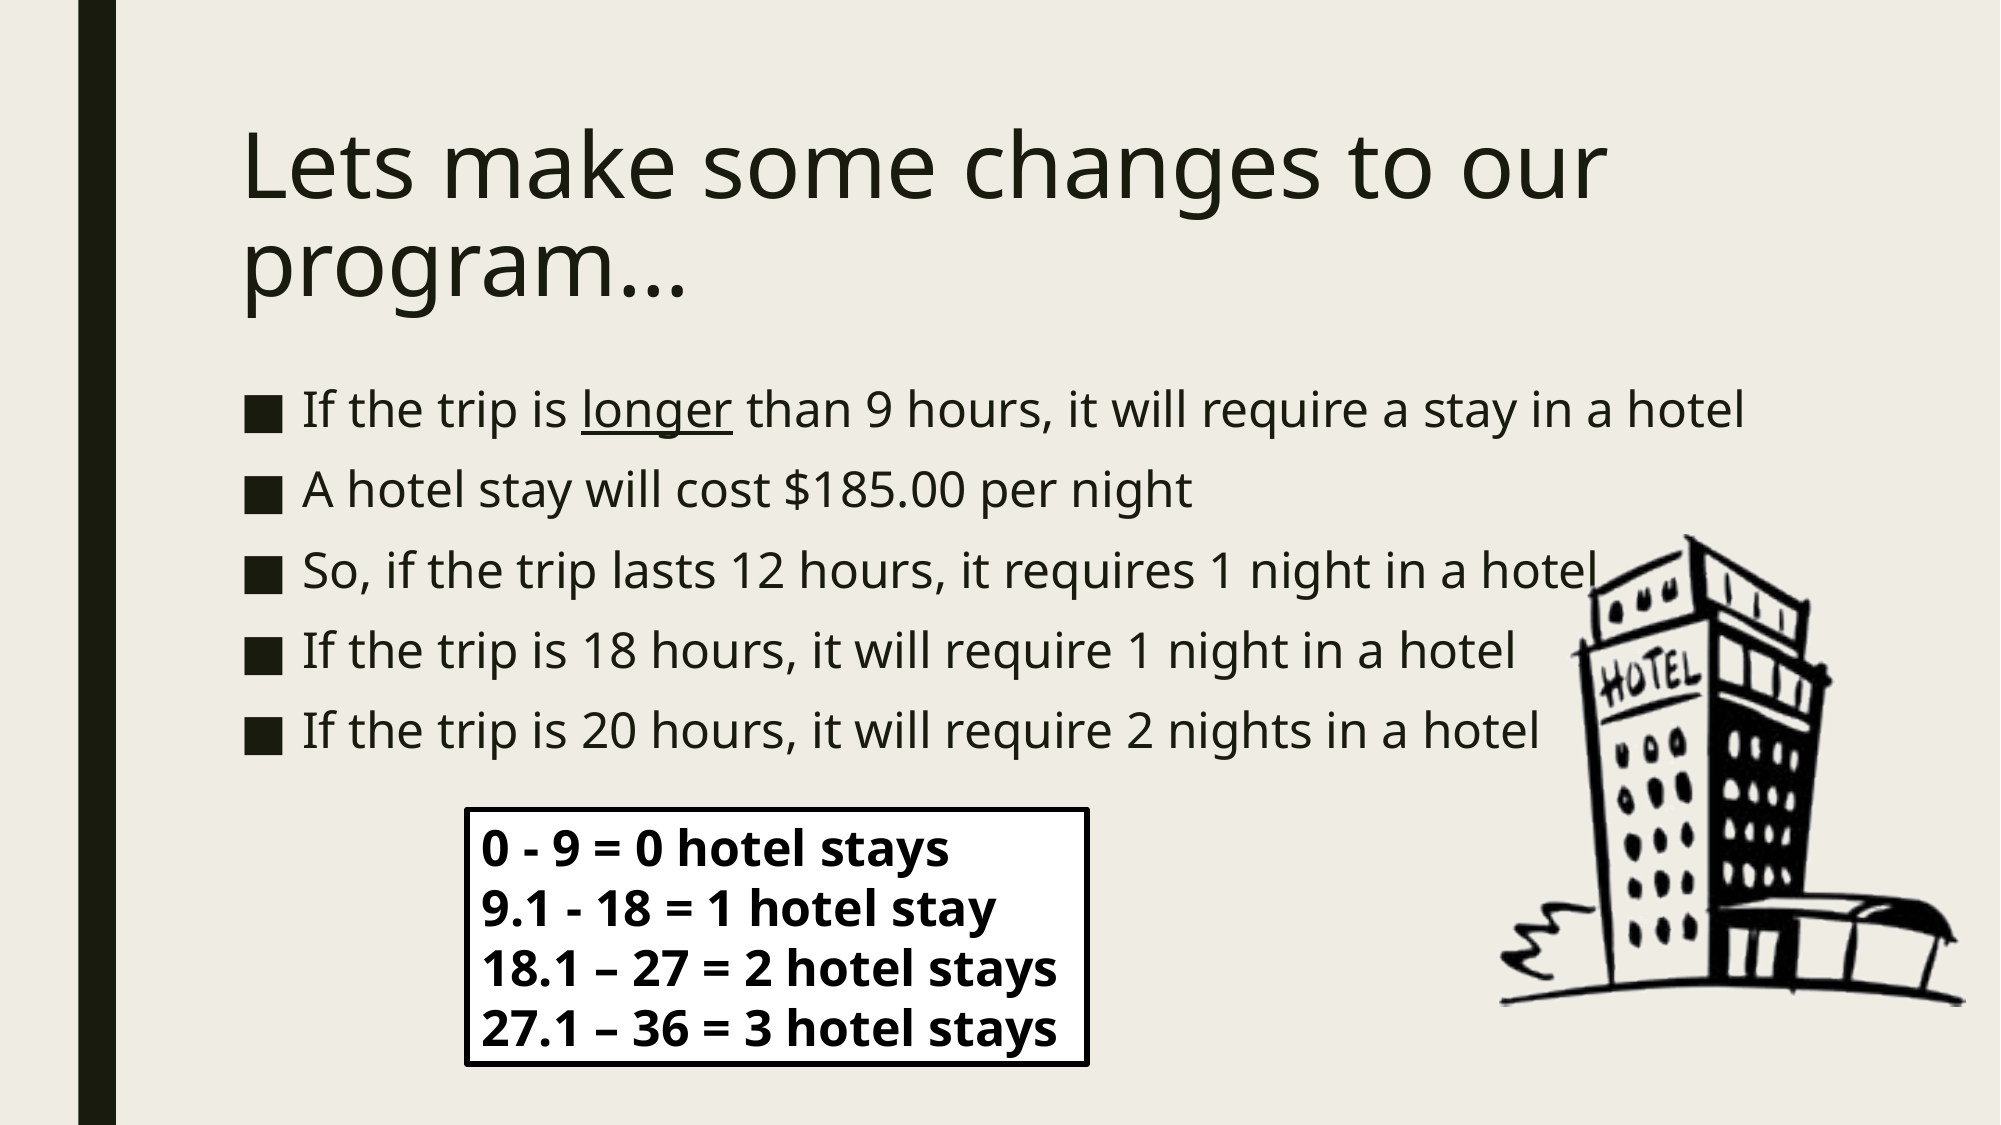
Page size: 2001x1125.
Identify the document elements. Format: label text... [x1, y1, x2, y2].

picture [1499, 534, 1966, 1007]
title Lets make some changes to our program… [225, 112, 1800, 357]
text_box 0 - 9 = 0 hotel stays 9.1 - 18 = 1 hotel stay 18.1 – 27 = 2 hotel stays 27.1 – 36 = 3 hotel stays [464, 807, 1090, 1067]
list If the trip is longer than 9 hours, it will require a stay in a hotel A hotel stay will cost $185.00 per night So, if the trip lasts 12 hours, it requires 1 night in a hotel If the trip is 18 hours, it will require 1 night in a hotel If the trip is 20 hours, it will require 2 nights in a hotel [225, 375, 1800, 771]
